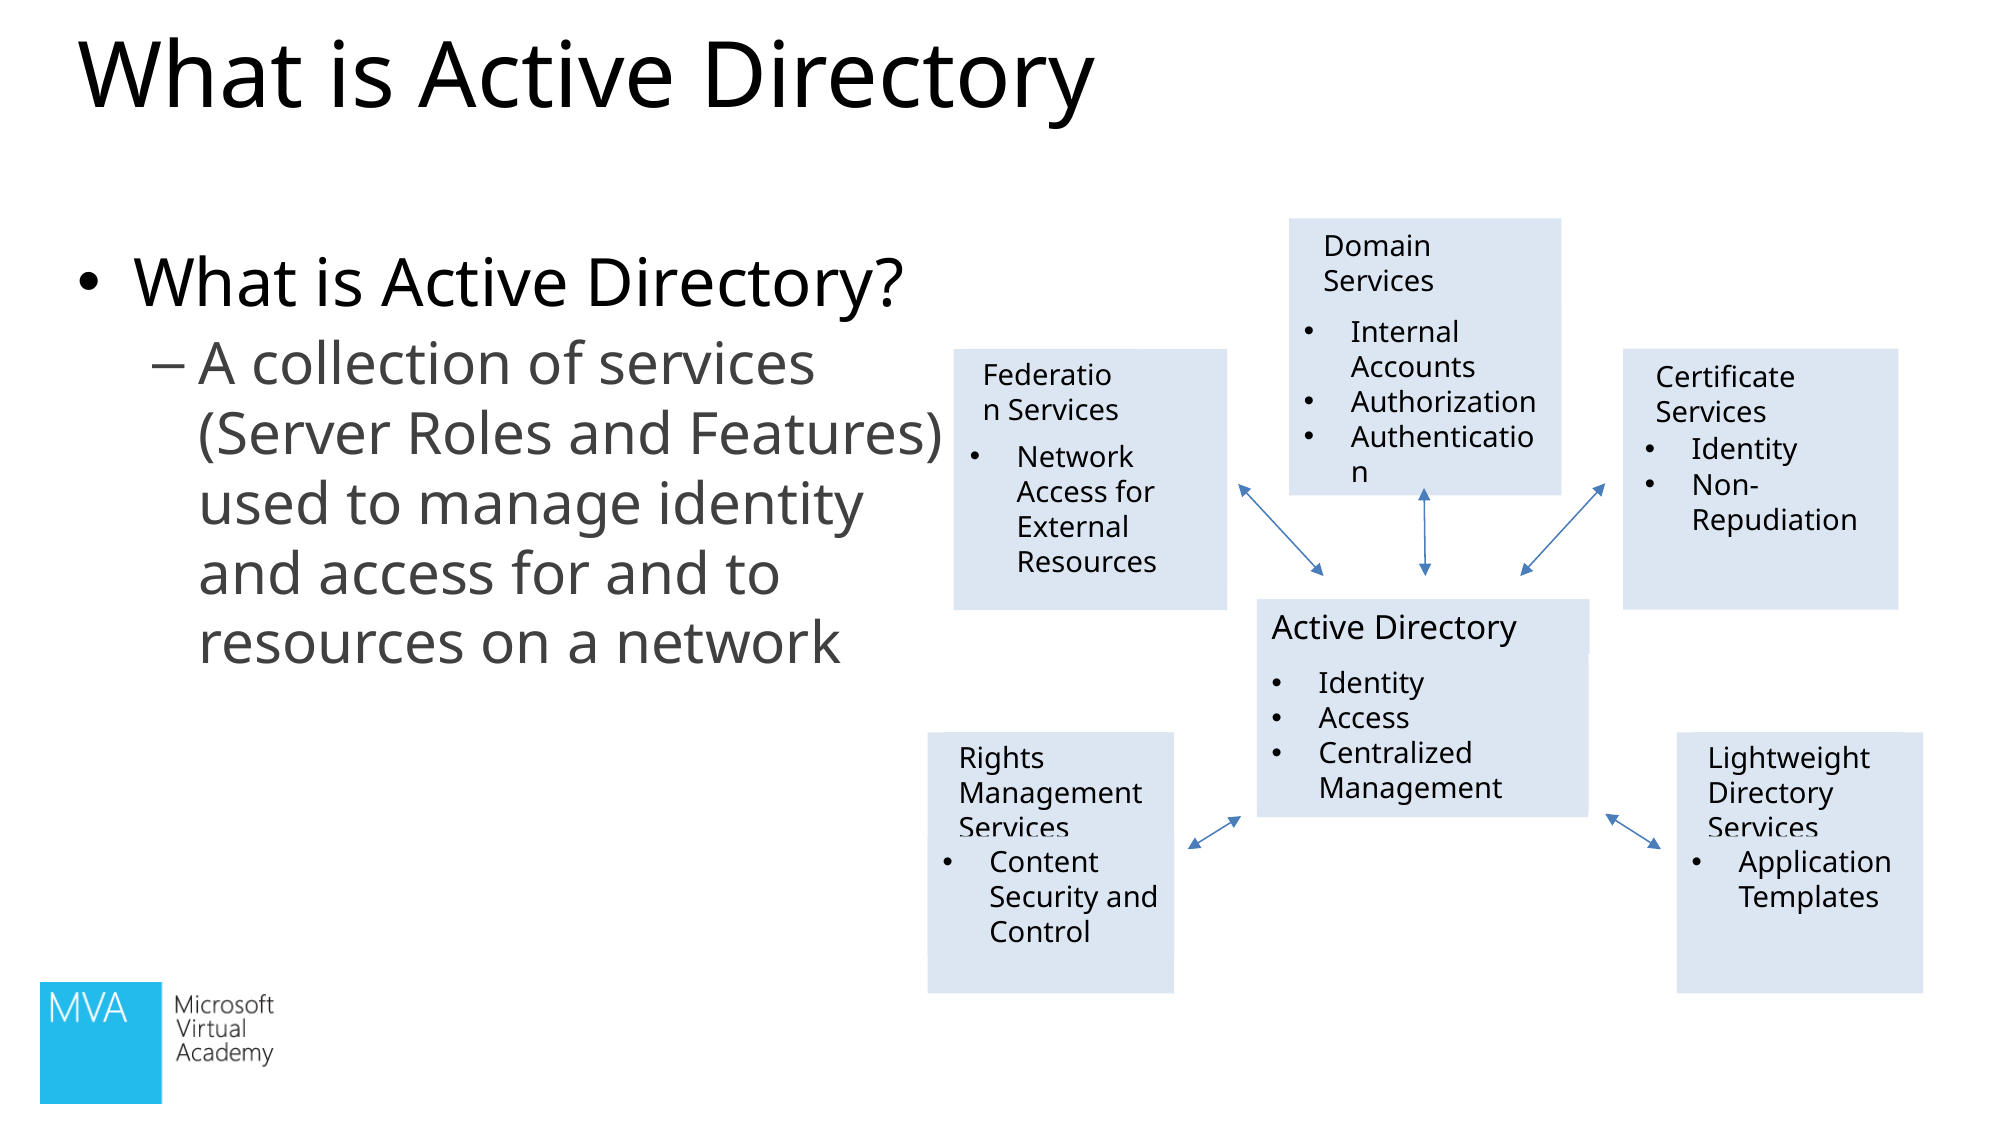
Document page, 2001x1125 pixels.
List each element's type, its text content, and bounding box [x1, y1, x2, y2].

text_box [927, 732, 1175, 994]
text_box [953, 348, 1228, 611]
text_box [1288, 218, 1562, 480]
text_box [1676, 732, 1924, 994]
title What is Active Directory [62, 29, 1953, 205]
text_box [1187, 815, 1242, 850]
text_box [1519, 483, 1606, 577]
list What is Active Directory? A collection of services (Server Roles and Features) used to manage identity and access for and to resources on a network [62, 232, 960, 1104]
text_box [1604, 813, 1662, 850]
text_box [1622, 348, 1899, 610]
picture [40, 981, 344, 1104]
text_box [1256, 599, 1590, 818]
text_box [1237, 483, 1324, 577]
